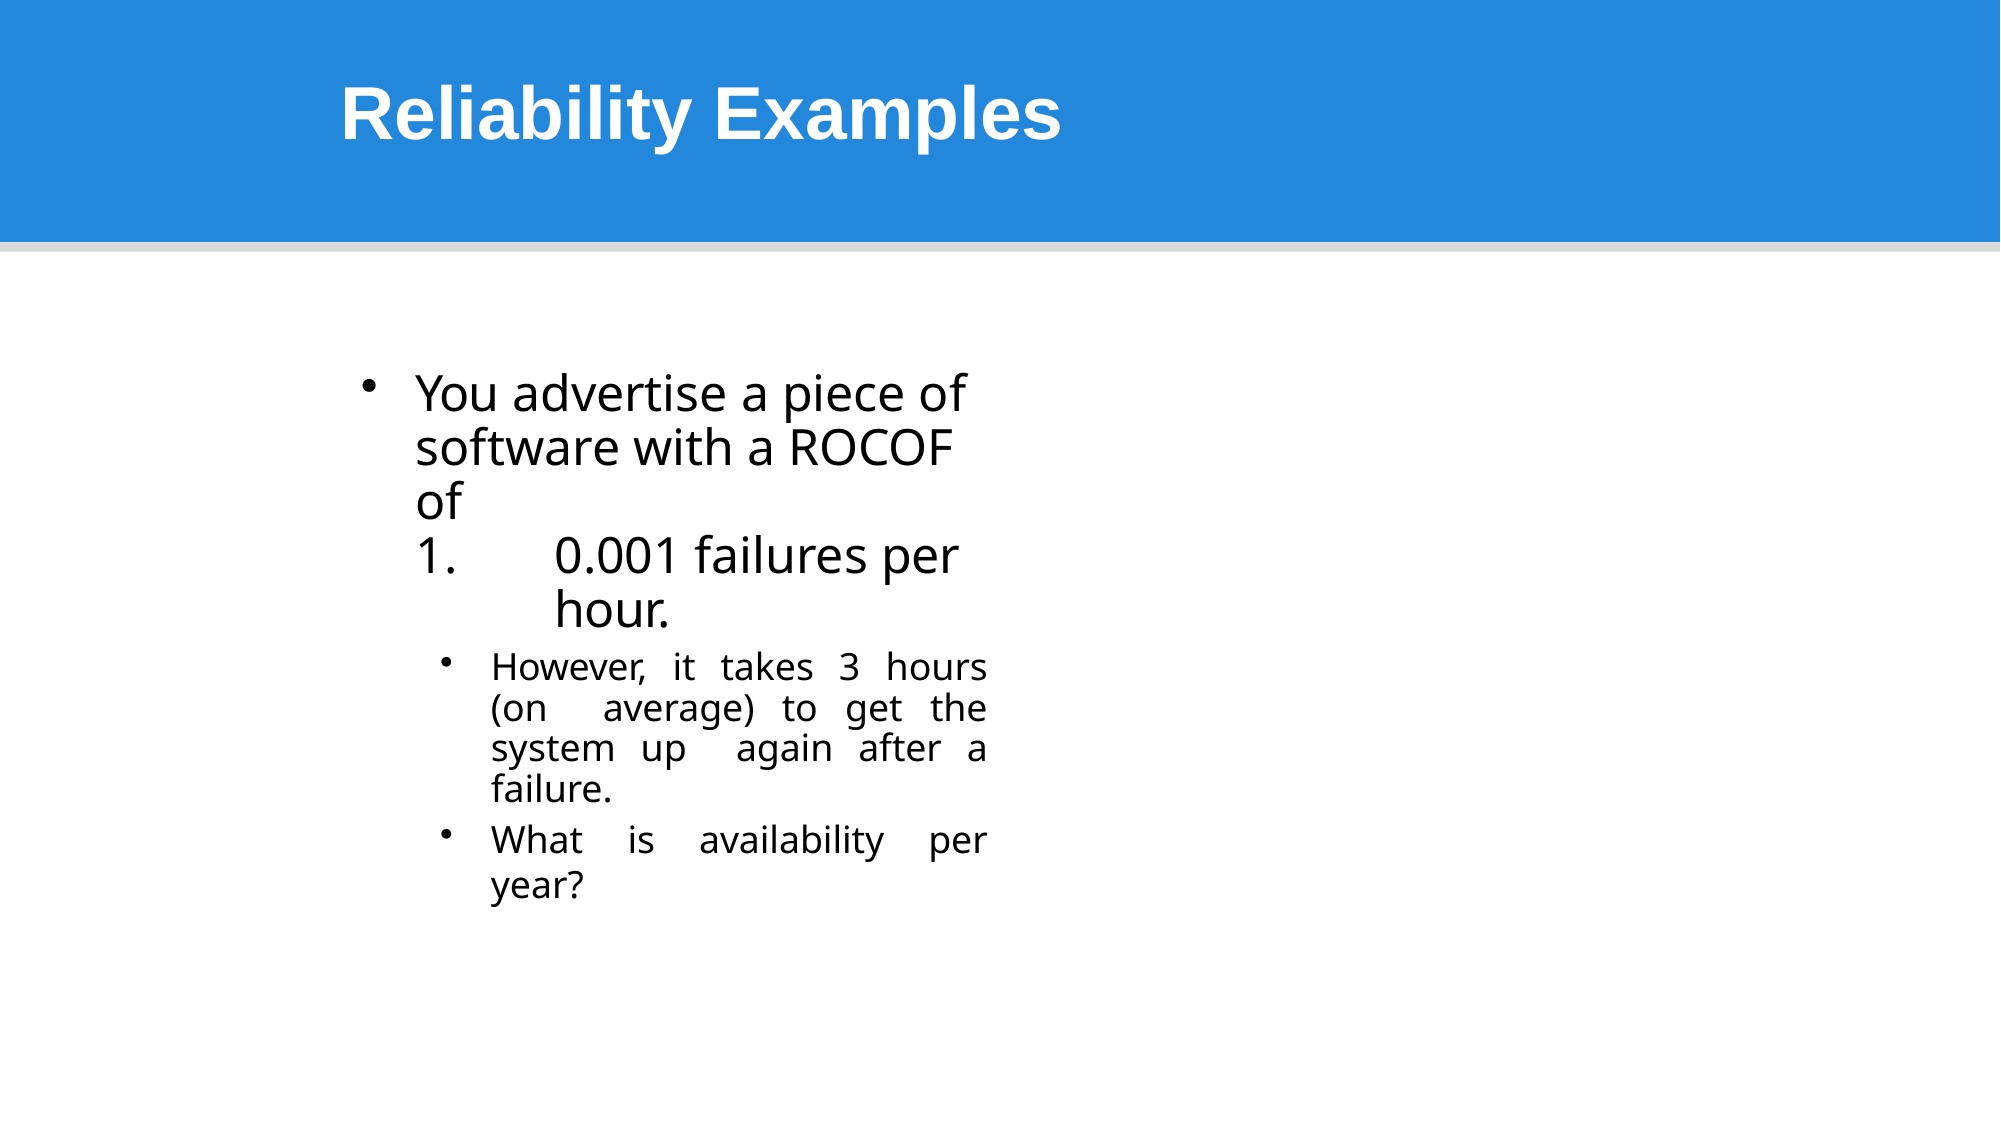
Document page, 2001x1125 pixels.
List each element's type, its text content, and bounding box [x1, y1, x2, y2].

text_box You advertise a piece of software with a ROCOF of 0.001 failures per hour. However, it takes 3 hours (on average) to get the system up again after a failure. What is availability per year? [358, 358, 1002, 907]
title Reliability Examples [338, 62, 1665, 253]
